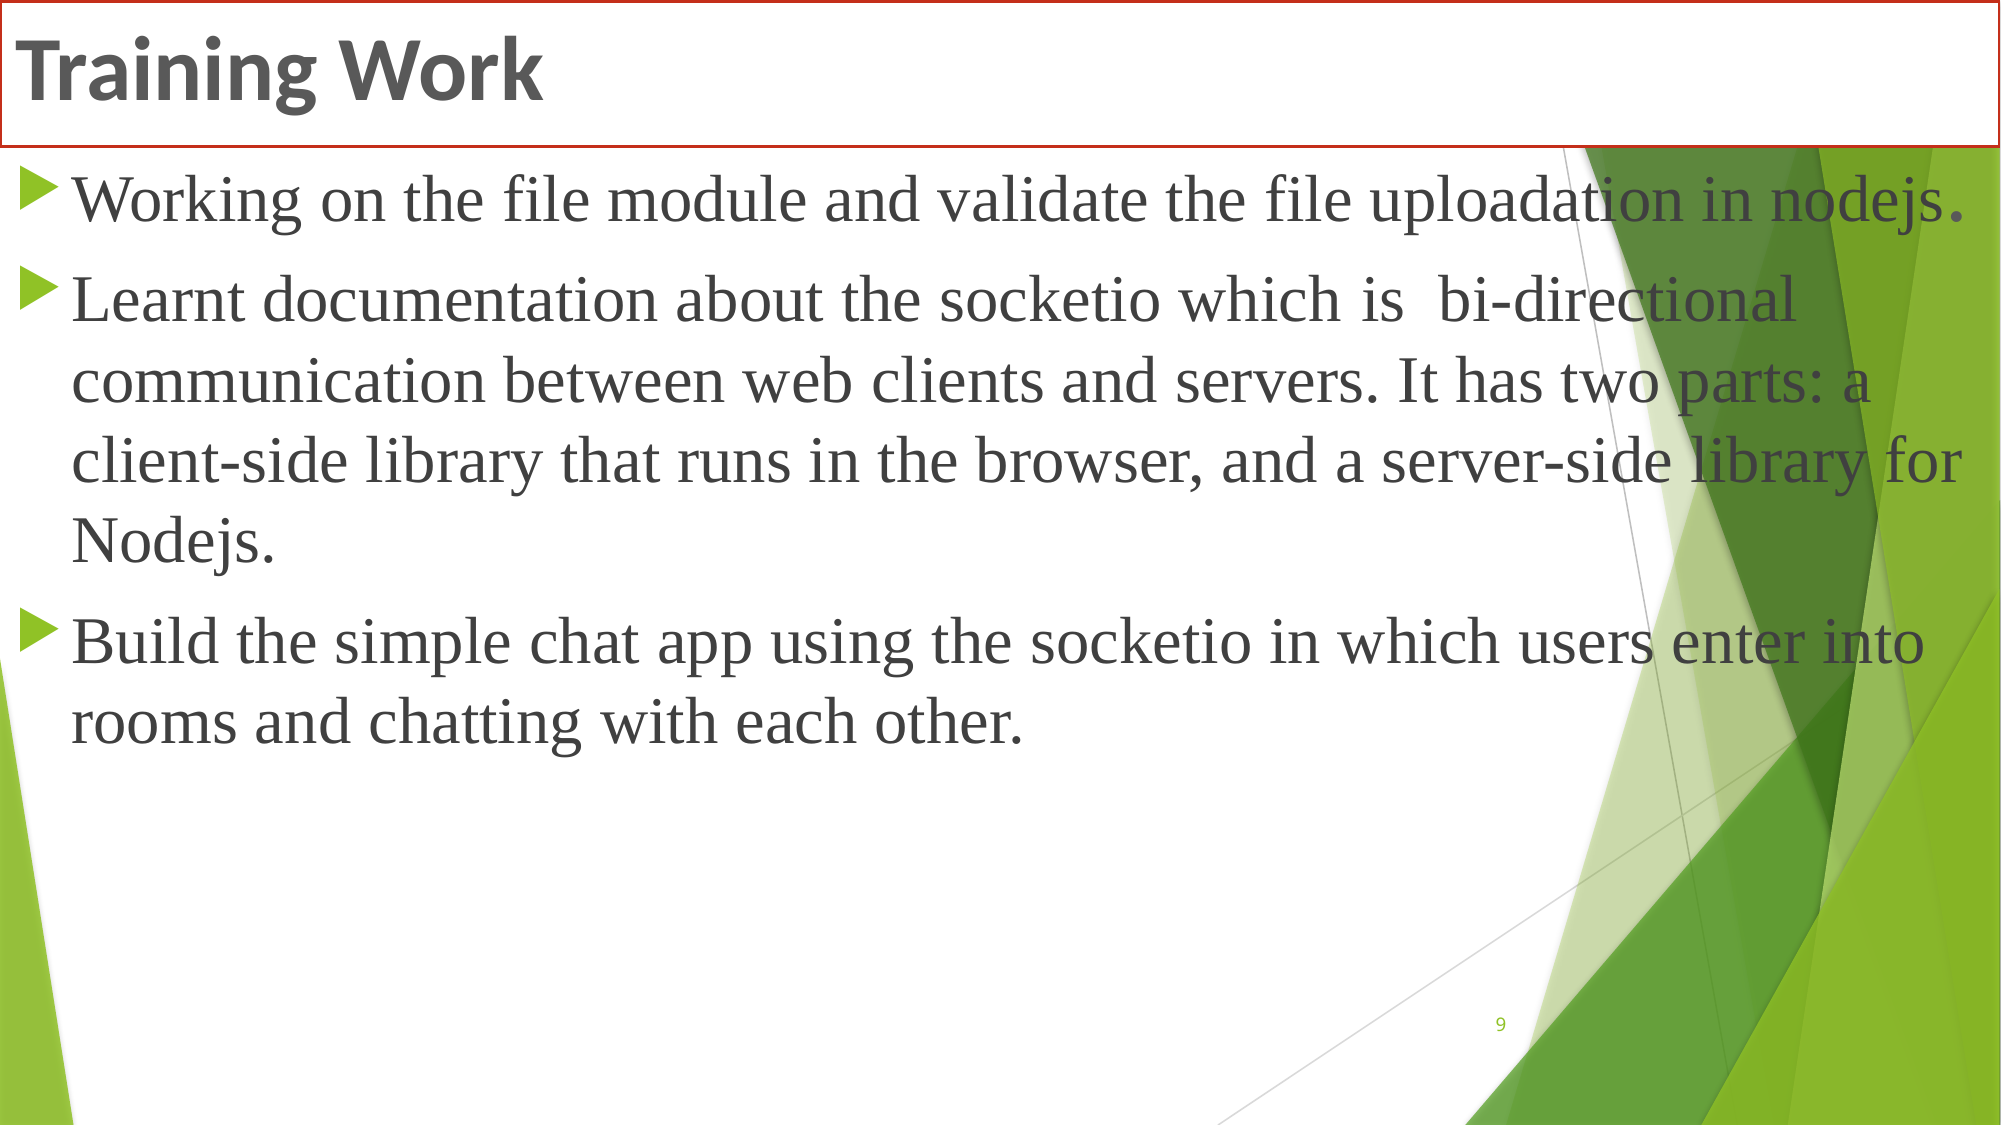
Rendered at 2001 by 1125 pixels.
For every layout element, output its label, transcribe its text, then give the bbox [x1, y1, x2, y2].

list Working on the file module and validate the file uploadation in nodejs. Learnt documentation about the socketio which is bi-directional communication between web clients and servers. It has two parts: a client-side library that runs in the browser, and a server-side library for Nodejs. Build the simple chat app using the socketio in which users enter into rooms and chatting with each other. [0, 146, 2000, 1125]
slide_number 9 [1409, 995, 1522, 1055]
title Training Work [0, 0, 2000, 146]
